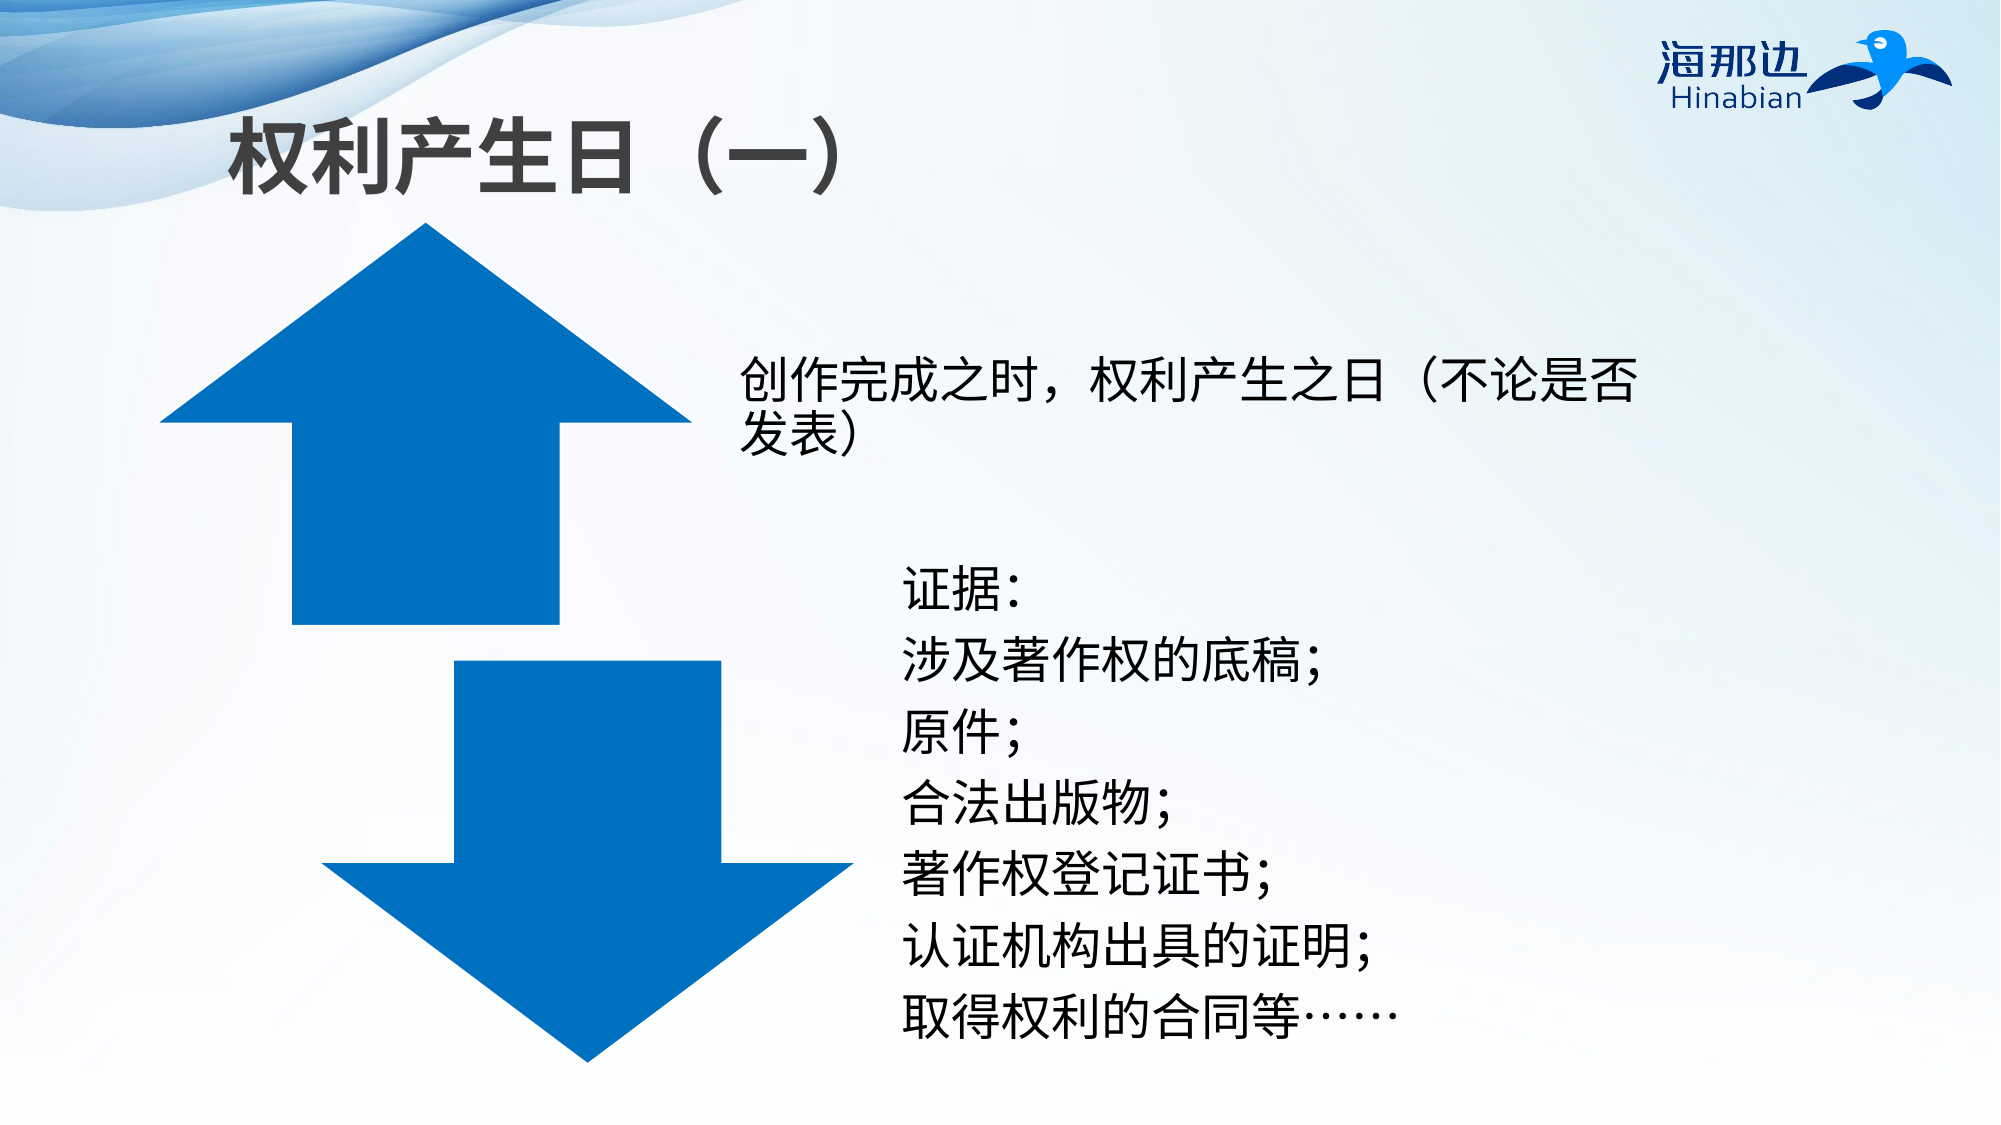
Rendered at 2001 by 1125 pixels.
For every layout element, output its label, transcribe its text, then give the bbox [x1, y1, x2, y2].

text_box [127, 236, 1888, 1080]
text_box 权利产生日（一） [212, 96, 1944, 223]
picture [0, 0, 2001, 1125]
